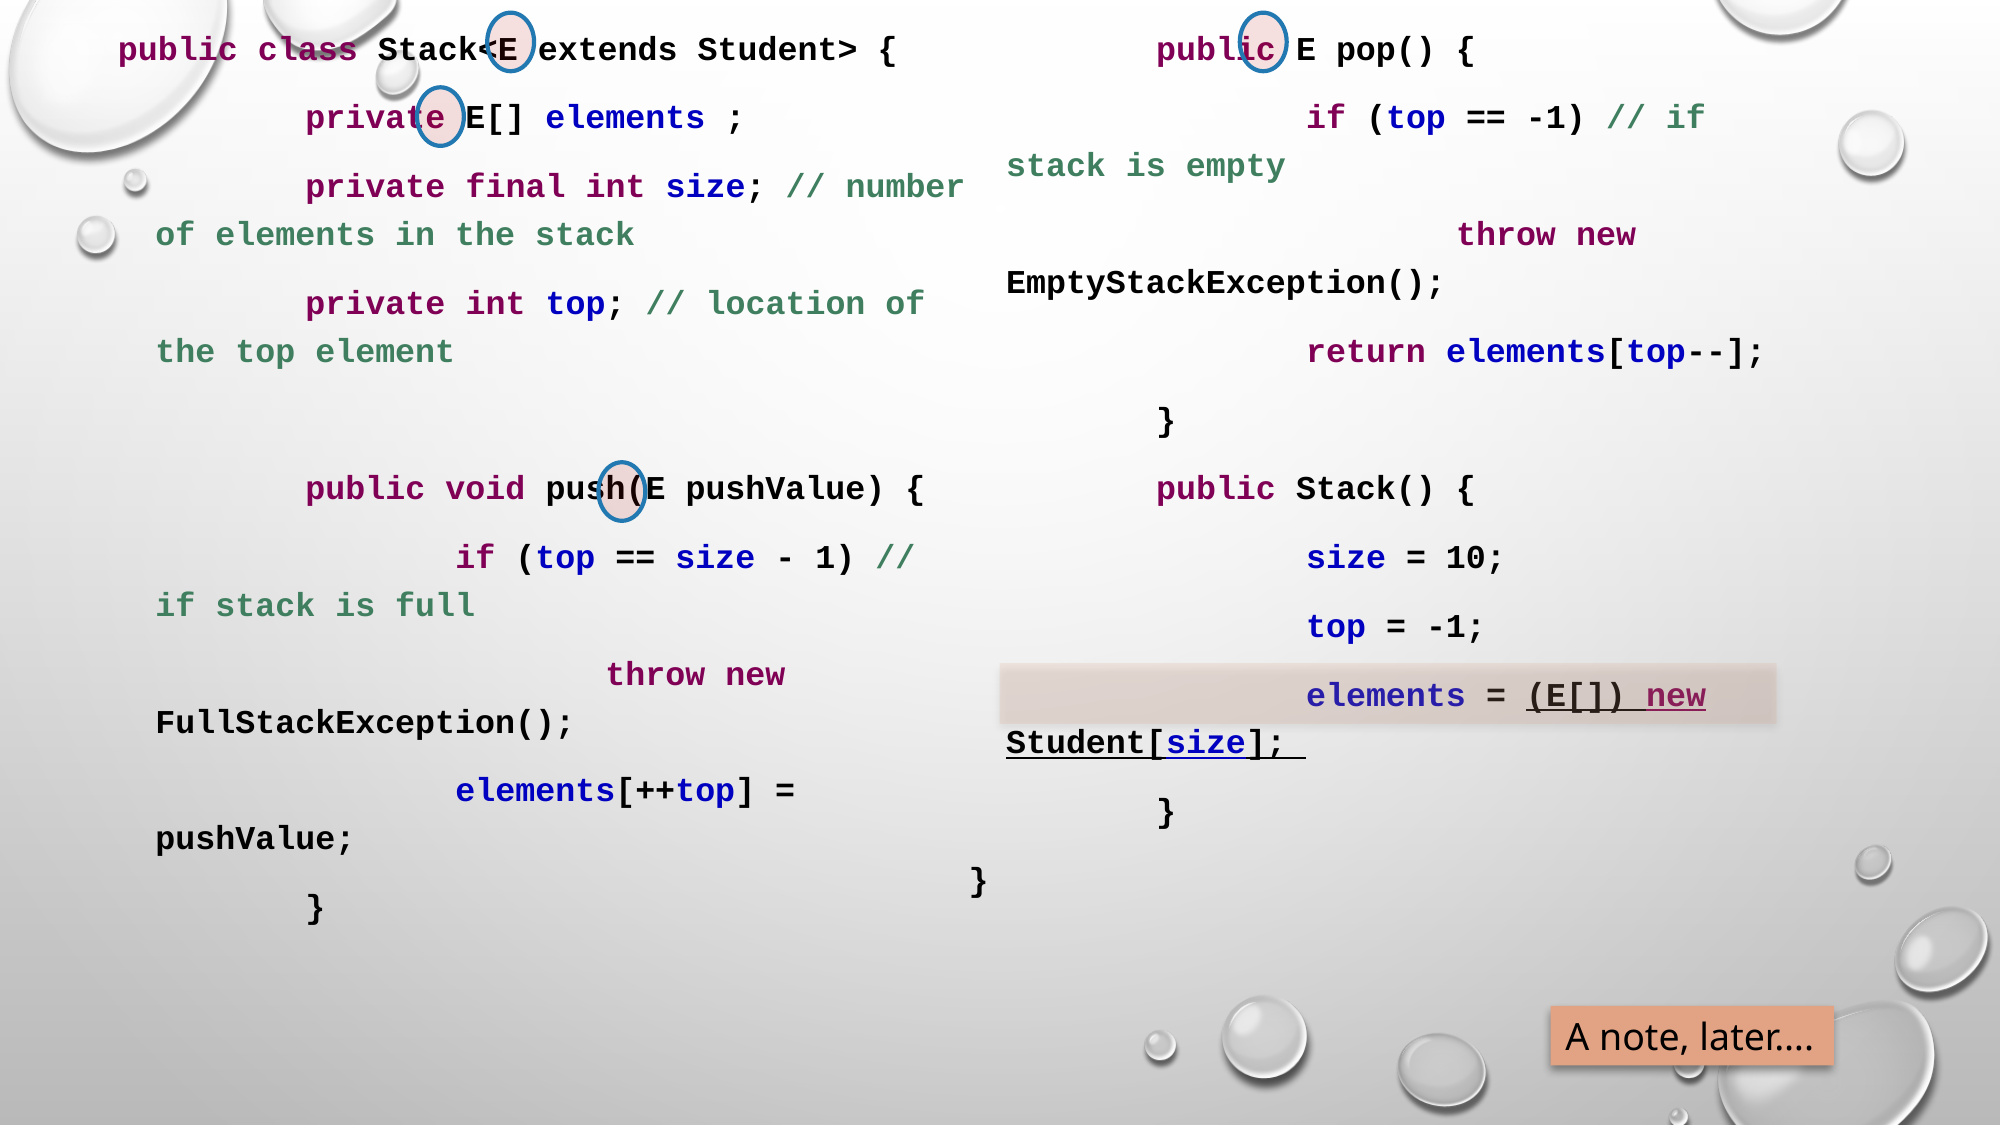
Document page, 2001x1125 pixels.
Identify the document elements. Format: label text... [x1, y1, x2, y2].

text_box [485, 11, 536, 73]
text_box [999, 663, 1777, 724]
text_box [597, 460, 647, 523]
text_box [415, 85, 466, 148]
text_box A note, later…. [1550, 1005, 1834, 1066]
picture [0, 0, 2000, 1125]
text_box [1238, 11, 1288, 73]
text_box public class Stack<E extends Student> { private E[] elements ; private final int size; // number of elements in the stack private int top; // location of the top element public void push(E pushValue) { if (top == size - 1) // if stack is full throw new FullStackException(); elements[++top] = pushValue; } public E pop() { if (top == -1) // if stack is empty throw new EmptyStackException(); return elements[top--]; } public Stack() { size = 10; top = -1; elements = (E[]) new Student[size]; } } [103, 11, 1834, 1067]
